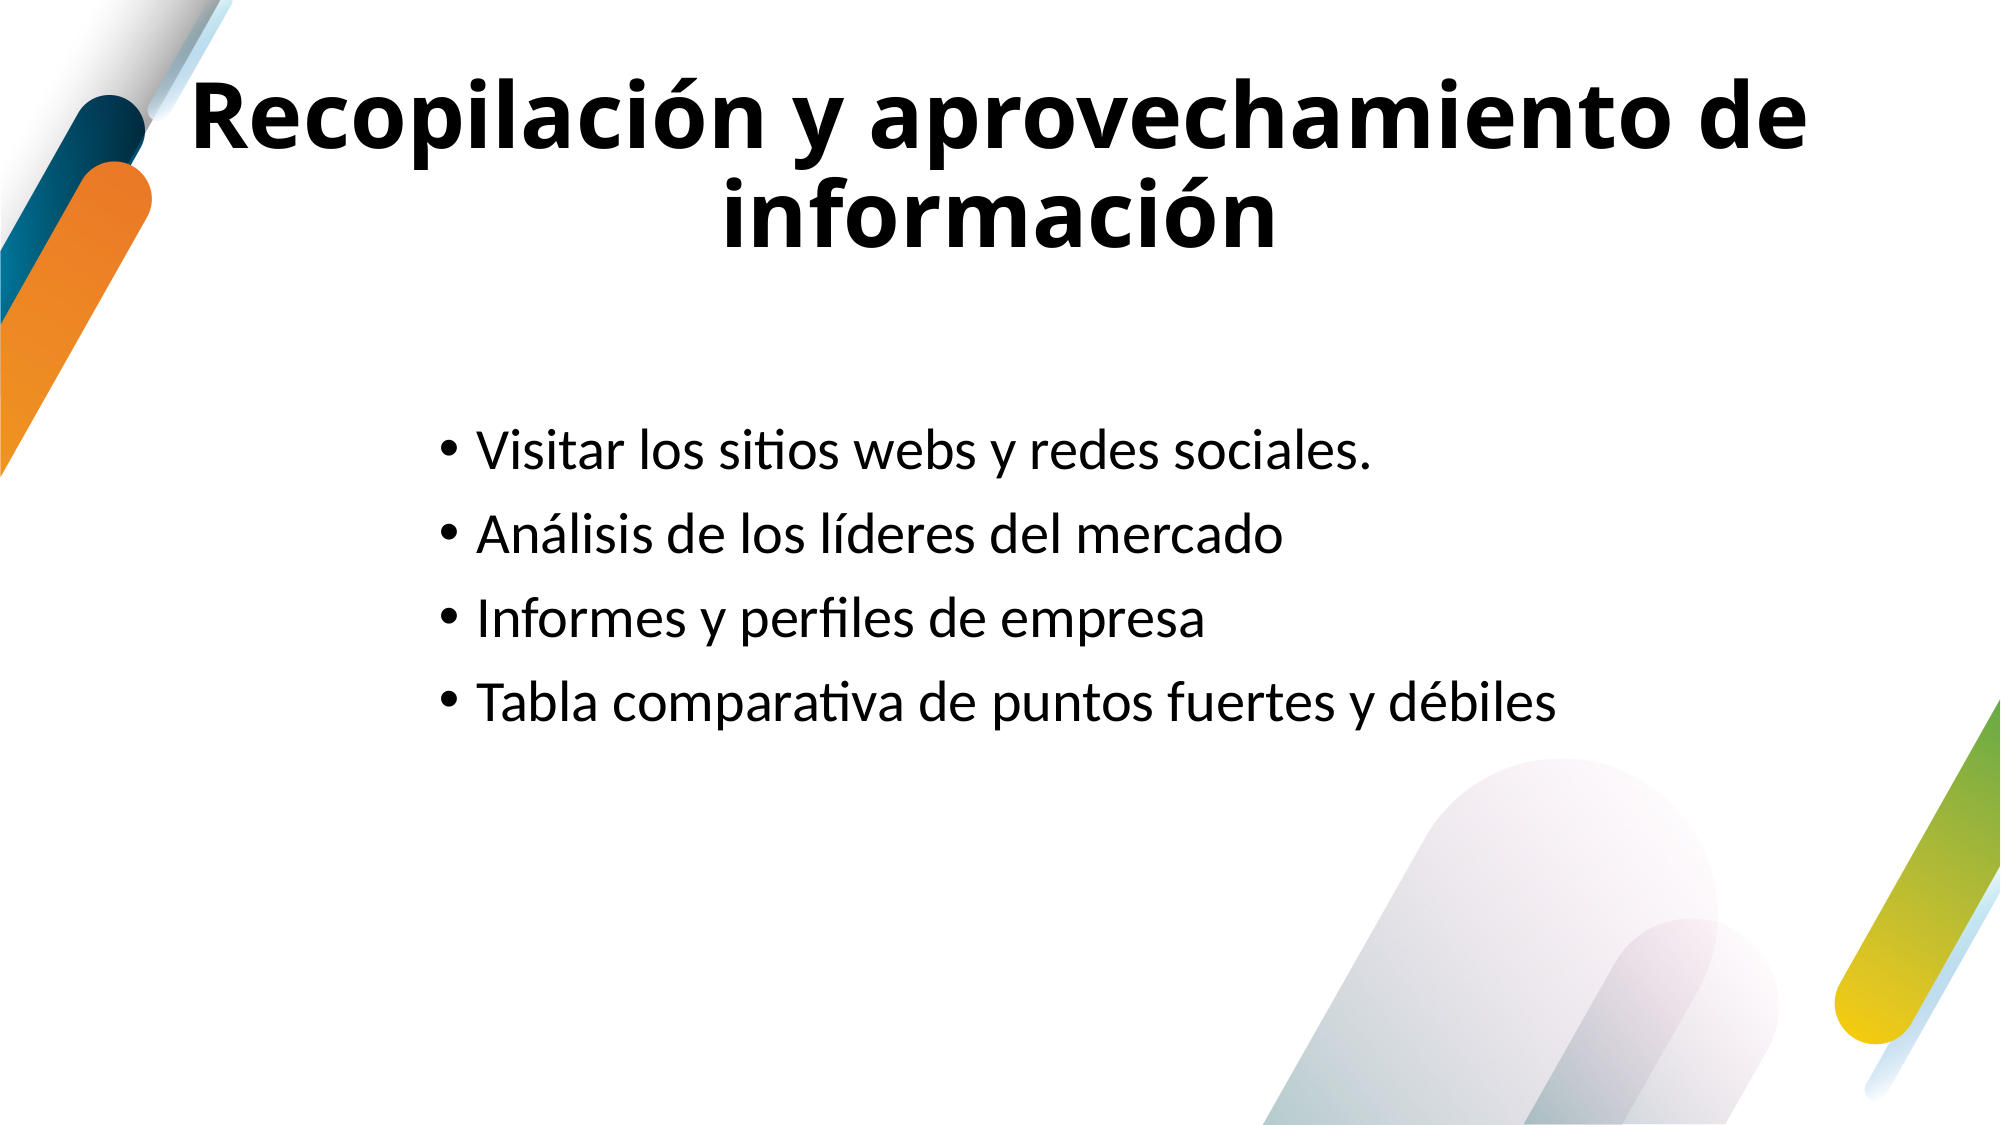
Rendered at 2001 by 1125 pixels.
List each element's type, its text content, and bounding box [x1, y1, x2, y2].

title Recopilación y aprovechamiento de información [137, 59, 1863, 278]
picture [0, 0, 2001, 1125]
list Visitar los sitios webs y redes sociales. Análisis de los líderes del mercado Informes y perfiles de empresa Tabla comparativa de puntos fuertes y débiles [423, 411, 1822, 792]
